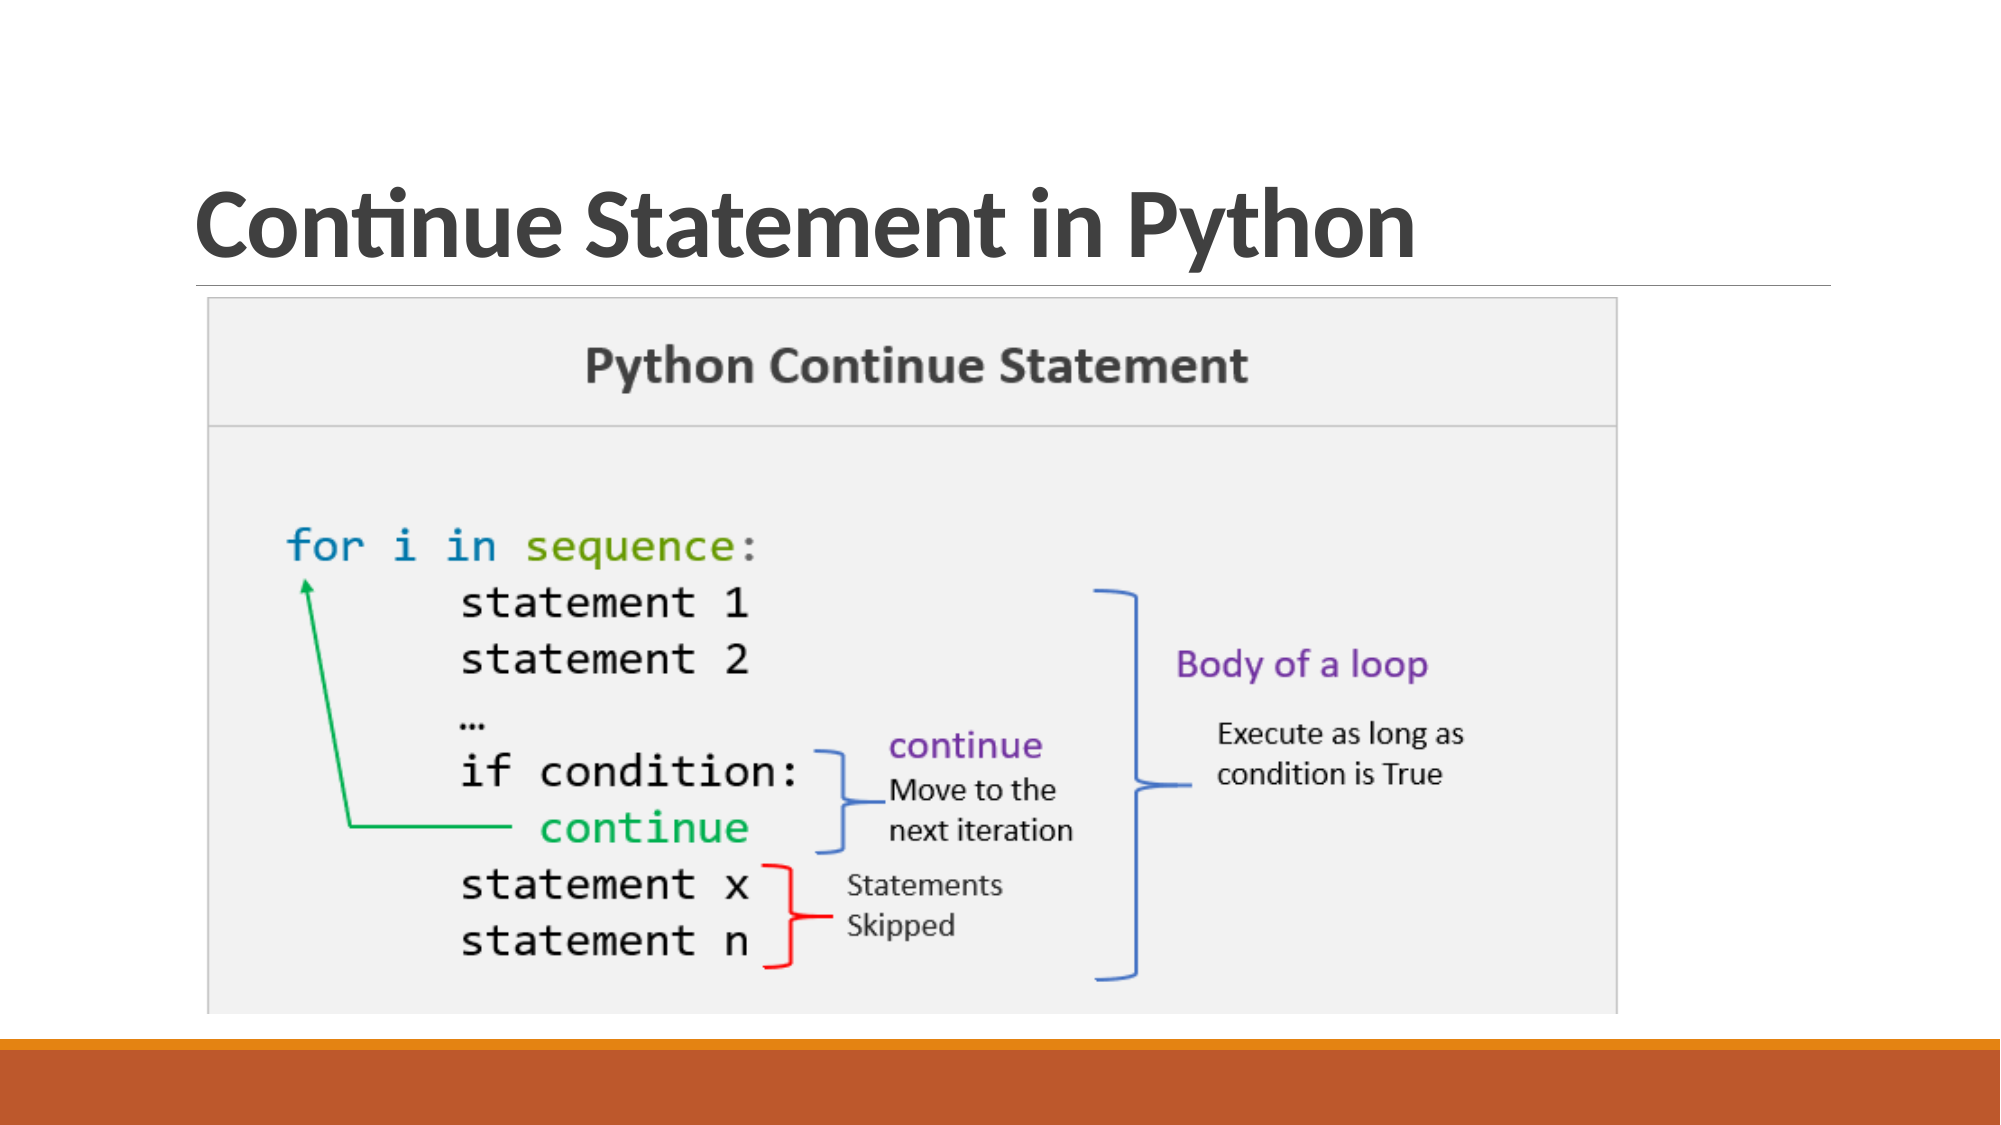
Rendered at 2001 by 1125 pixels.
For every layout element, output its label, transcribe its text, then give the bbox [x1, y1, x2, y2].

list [203, 297, 1621, 1014]
title Continue Statement in Python [180, 47, 1830, 285]
